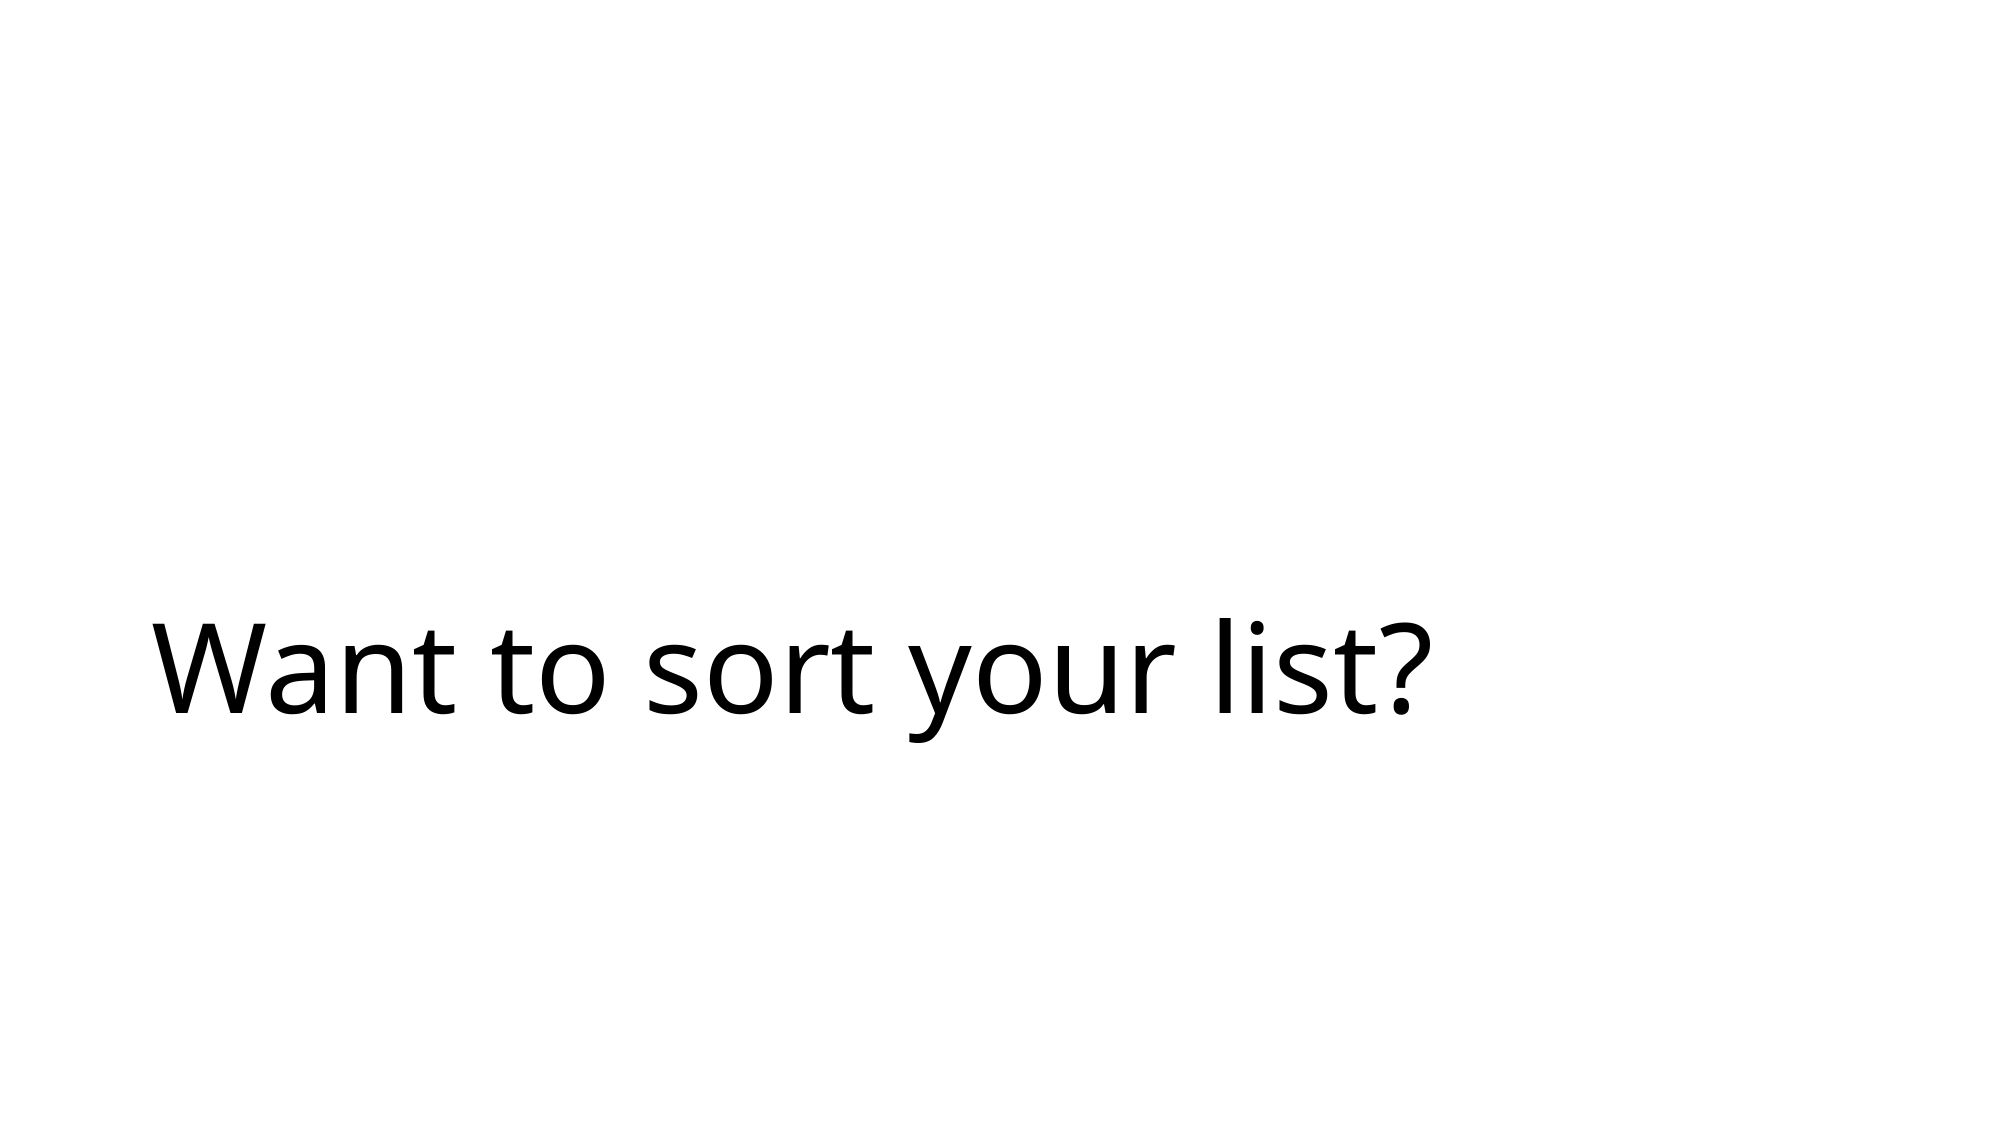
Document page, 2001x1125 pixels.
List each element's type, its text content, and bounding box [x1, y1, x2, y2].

title Want to sort your list? [136, 280, 1862, 749]
